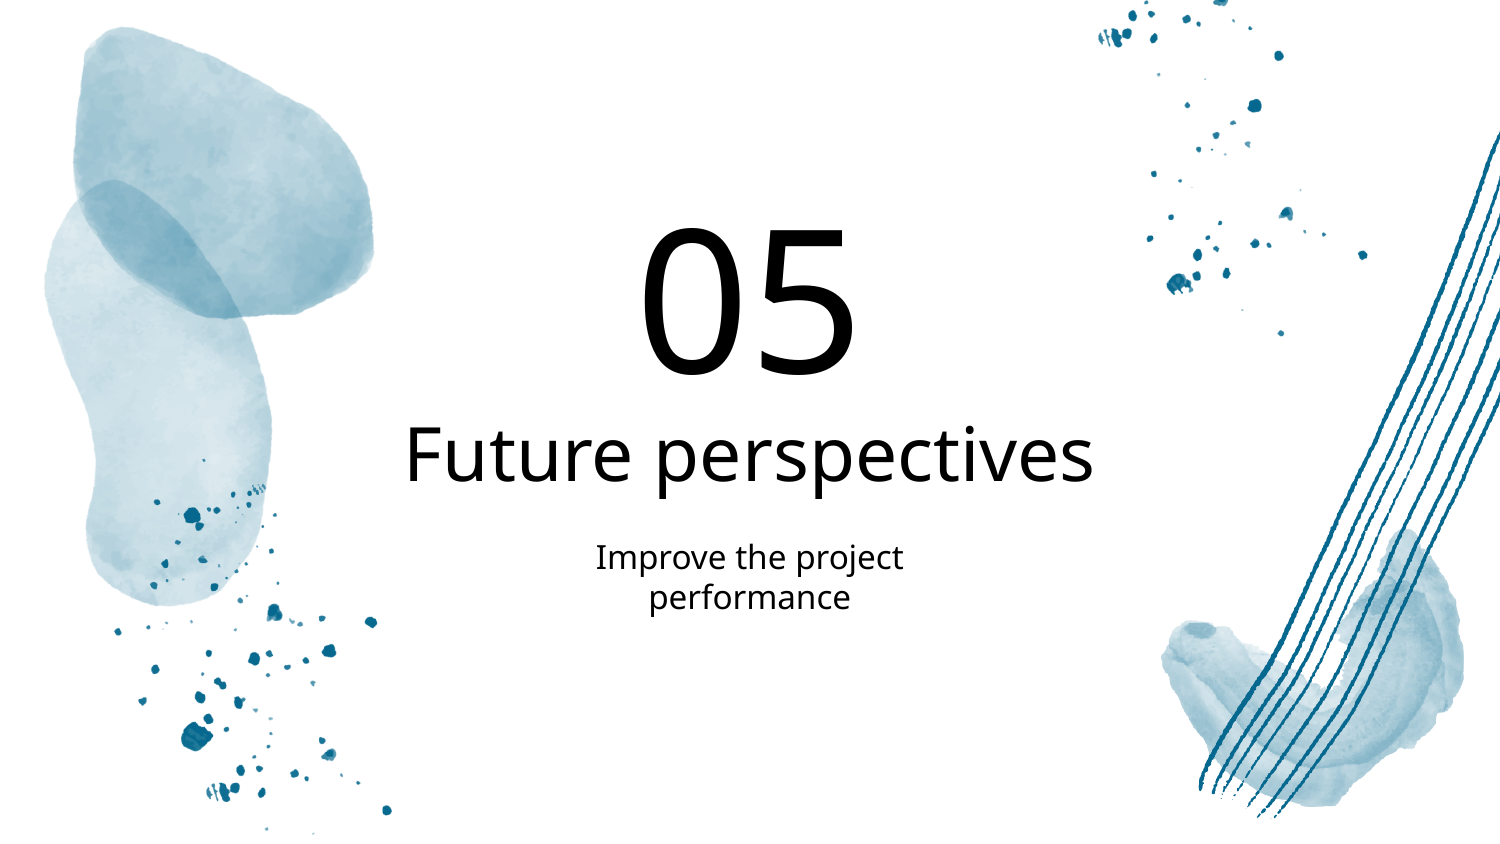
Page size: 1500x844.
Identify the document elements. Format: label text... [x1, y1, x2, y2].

title 05 [547, 204, 953, 383]
picture [1019, 0, 1500, 819]
subtitle Improve the project performance [540, 520, 960, 621]
title Future perspectives [355, 382, 1145, 521]
picture [0, 26, 492, 844]
